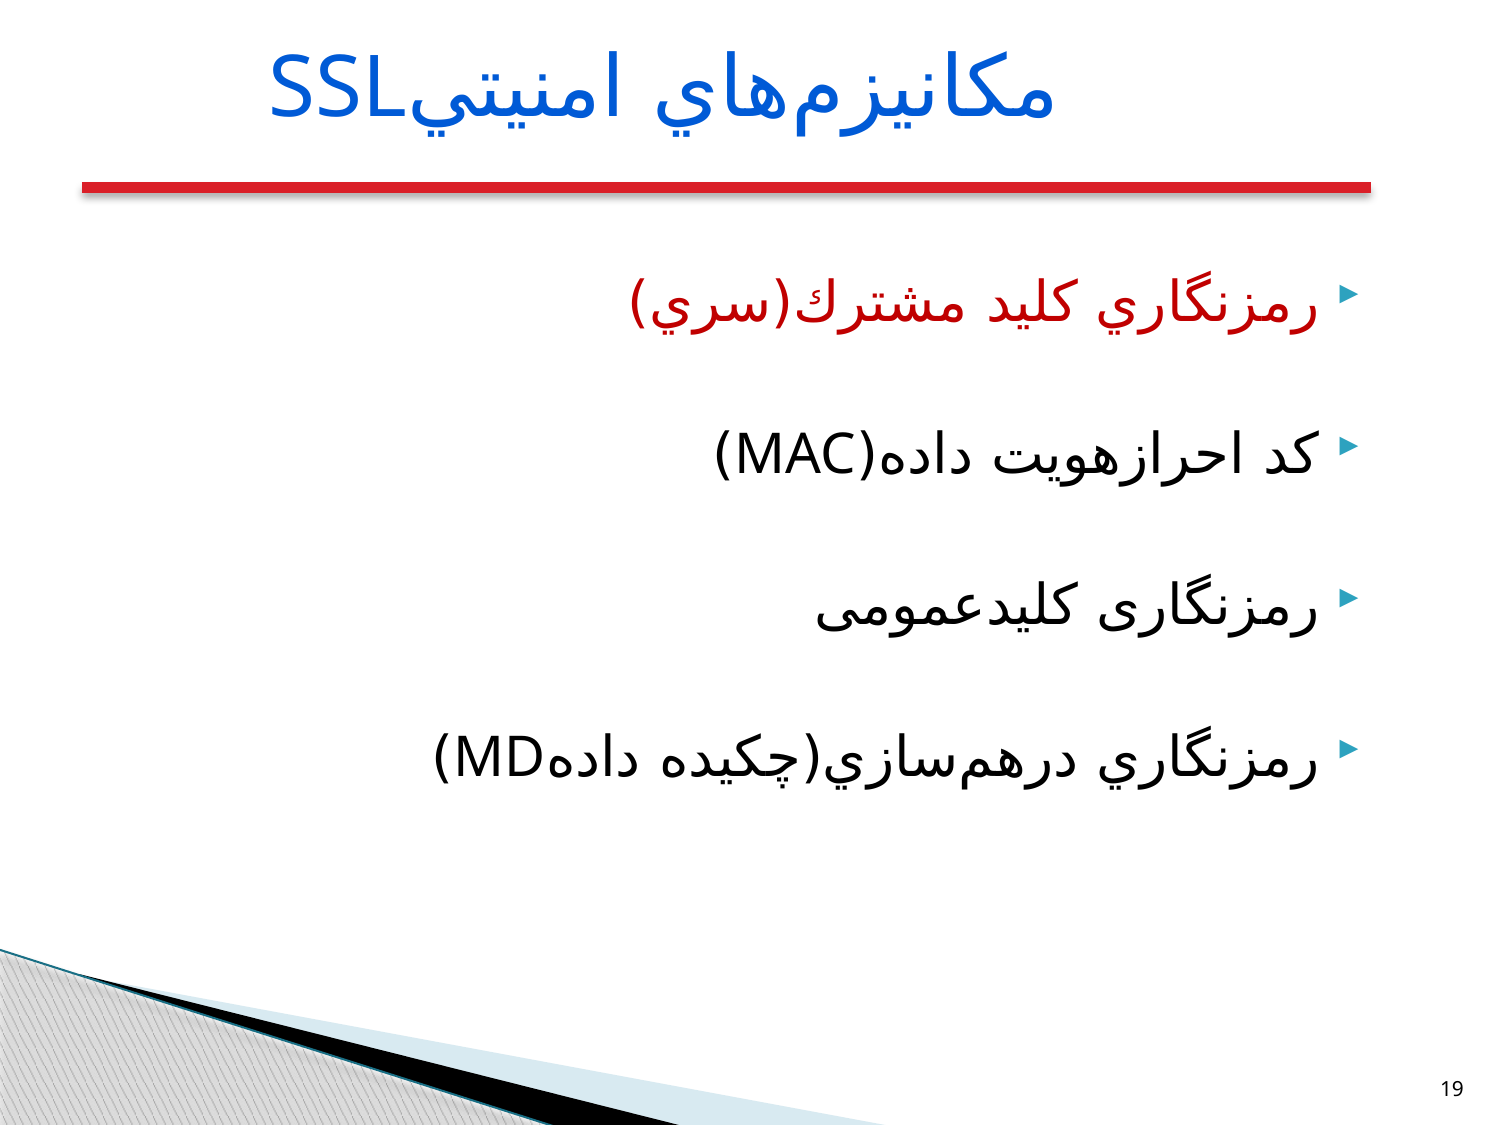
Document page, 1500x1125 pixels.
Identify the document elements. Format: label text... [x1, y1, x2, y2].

text_box مكانيزم‌هاي امنيتيSSL [70, 23, 1075, 183]
slide_number 19 [1418, 1051, 1479, 1112]
text_box رمزنگاري كليد مشترك(سري) كد احرازهويت داده(MAC) رمزنگاری کلیدعمومی رمزنگاري درهم‌سازي(چكيده‌ دادهMD) [82, 257, 1395, 860]
